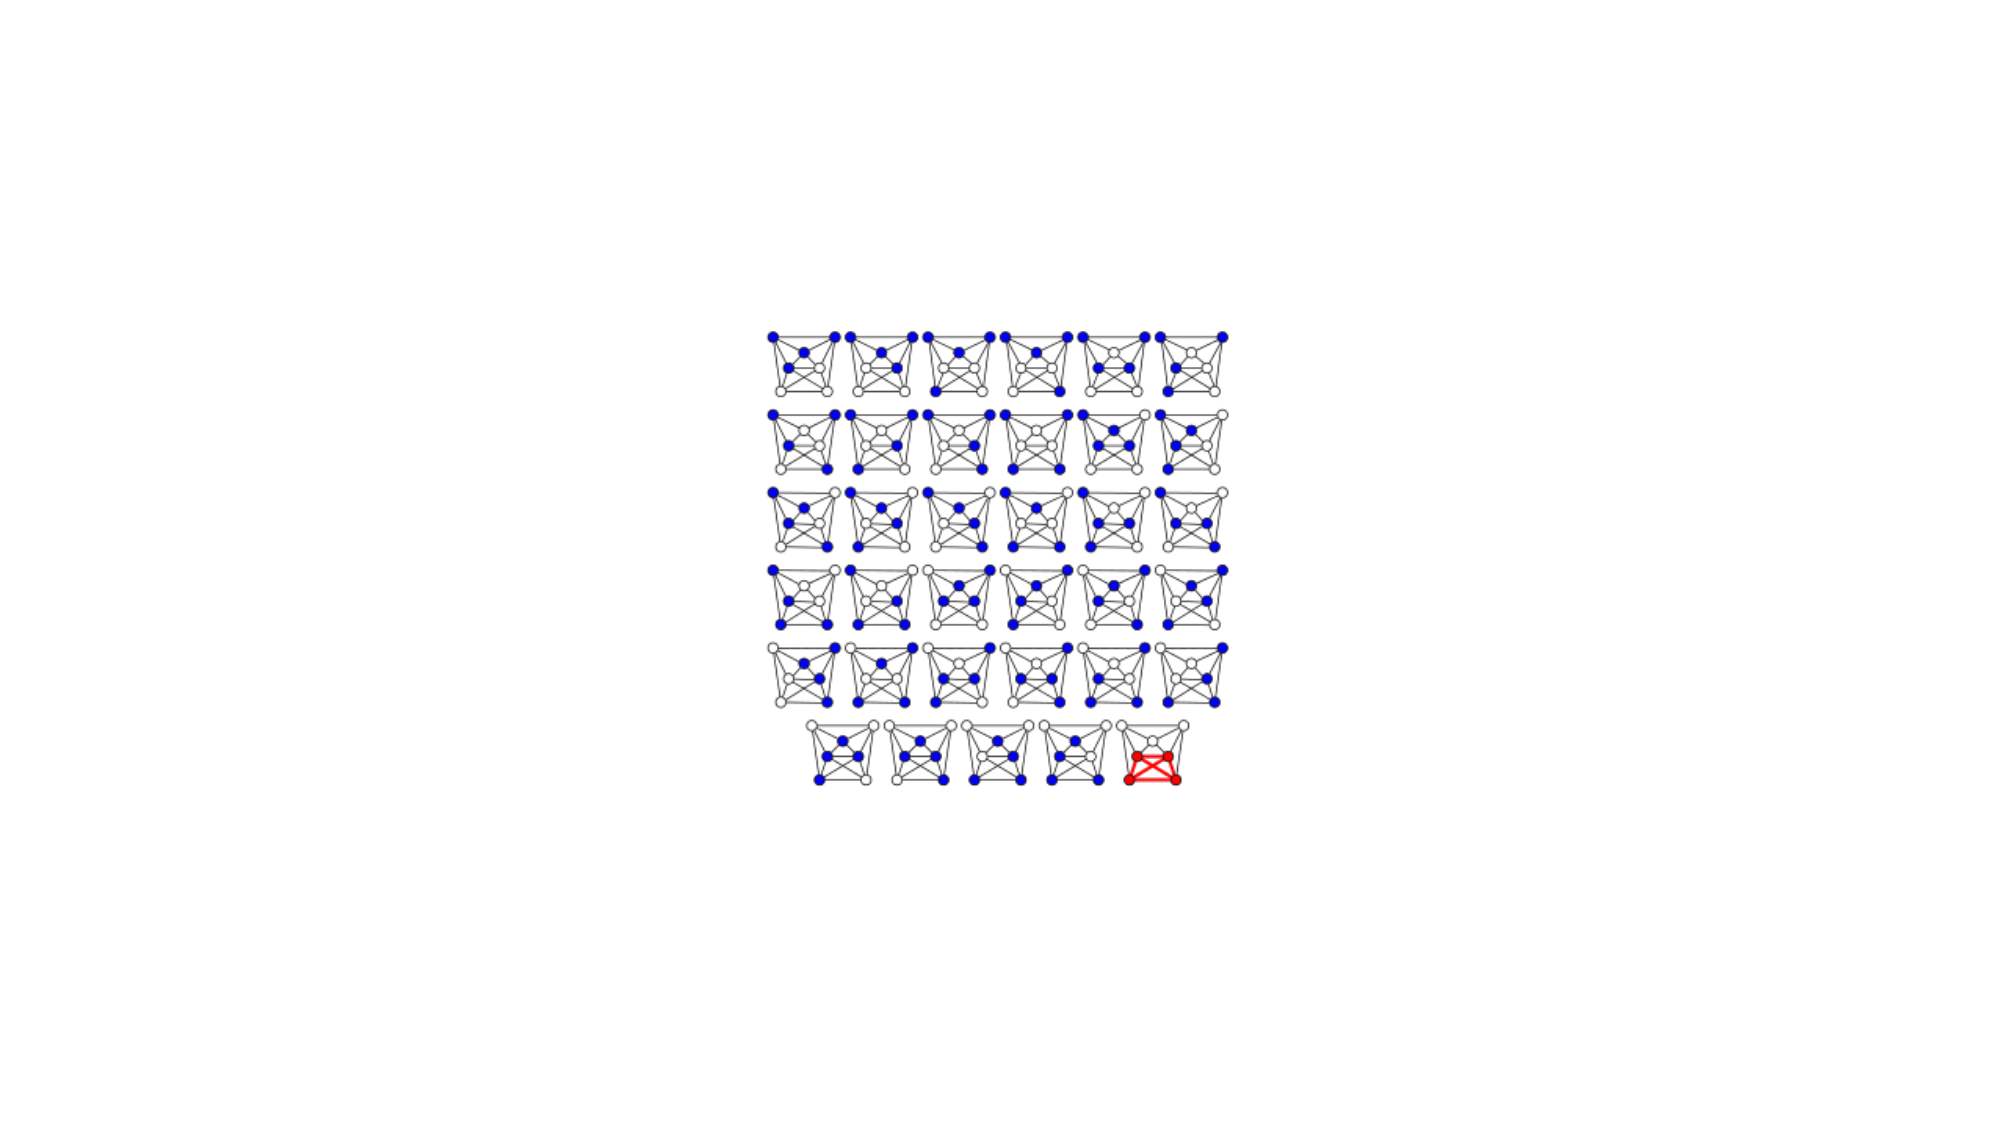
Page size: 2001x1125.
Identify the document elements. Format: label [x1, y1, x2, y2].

picture [765, 330, 1235, 795]
